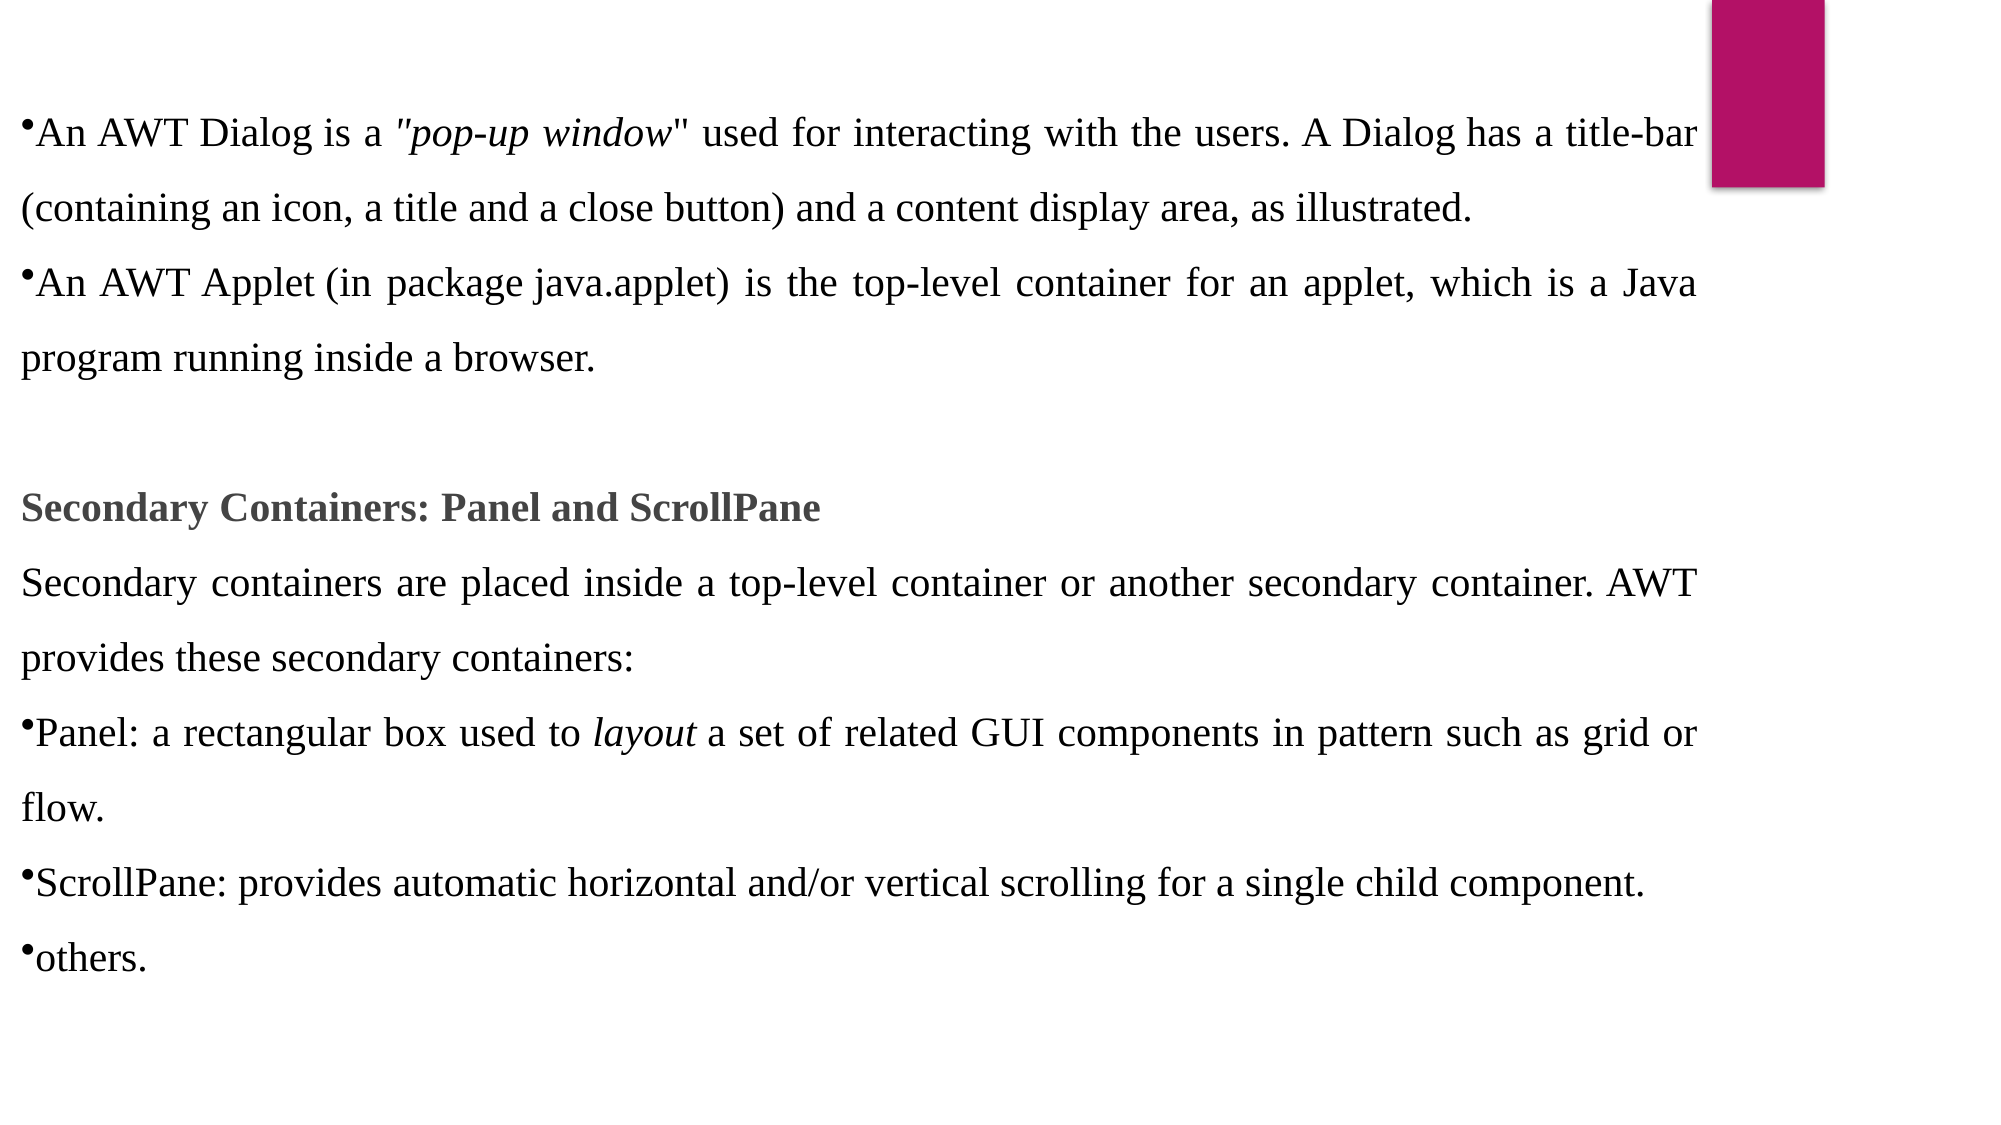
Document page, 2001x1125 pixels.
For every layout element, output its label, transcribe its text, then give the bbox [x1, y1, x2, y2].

text_box An AWT Dialog is a "pop-up window" used for interacting with the users. A Dialog has a title-bar (containing an icon, a title and a close button) and a content display area, as illustrated. An AWT Applet (in package java.applet) is the top-level container for an applet, which is a Java program running inside a browser. Secondary Containers: Panel and ScrollPane Secondary containers are placed inside a top-level container or another secondary container. AWT provides these secondary containers: Panel: a rectangular box used to layout a set of related GUI components in pattern such as grid or flow. ScrollPane: provides automatic horizontal and/or vertical scrolling for a single child component. others. [20, 79, 1699, 1030]
